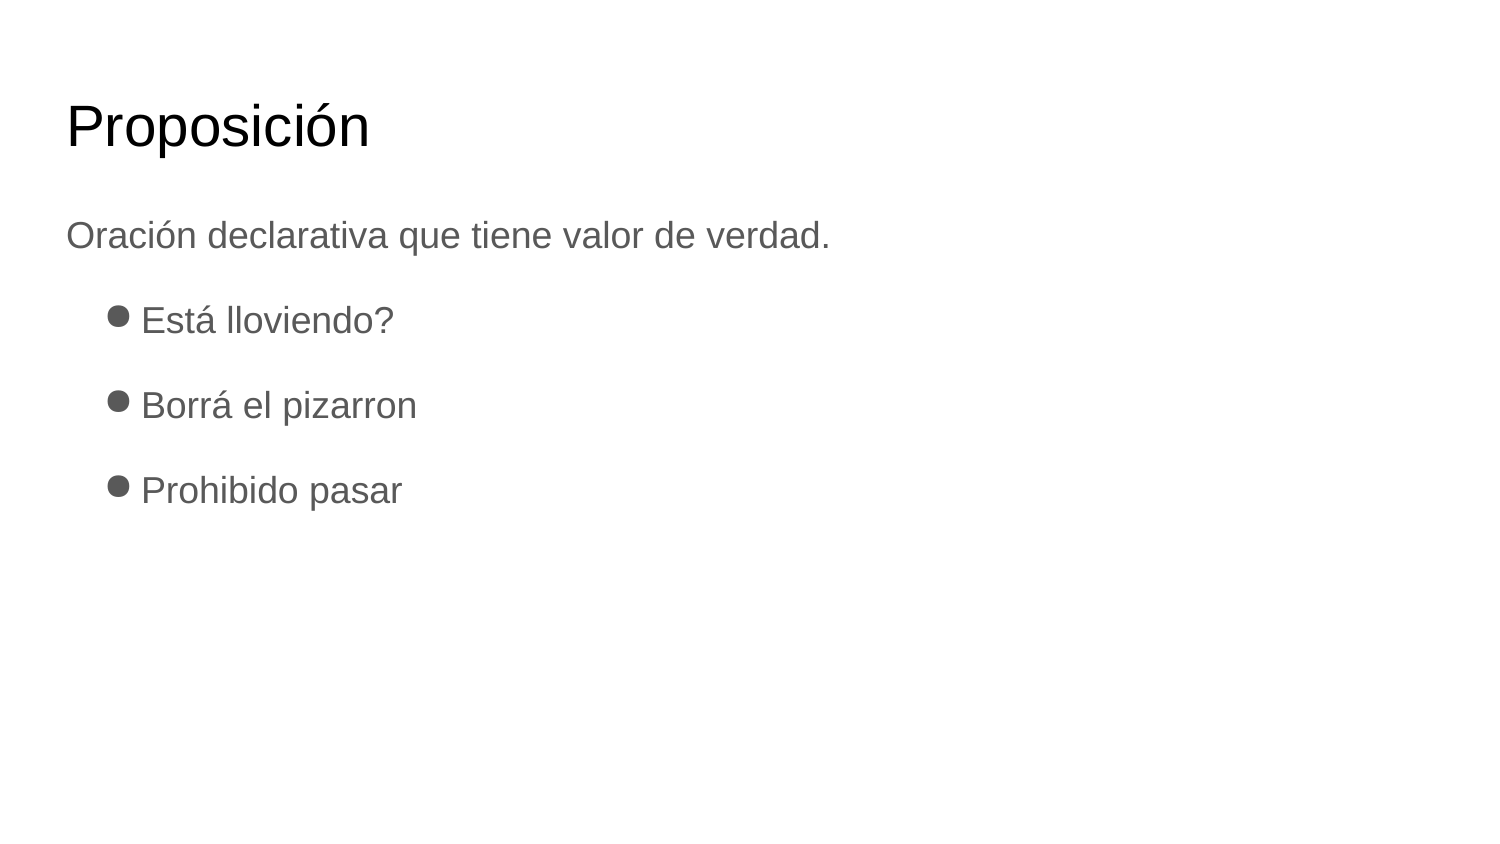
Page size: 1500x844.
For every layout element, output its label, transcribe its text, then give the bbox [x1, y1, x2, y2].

title Proposición [51, 72, 1449, 167]
list Oración declarativa que tiene valor de verdad. Está lloviendo? Borrá el pizarron Prohibido pasar [51, 189, 1449, 750]
